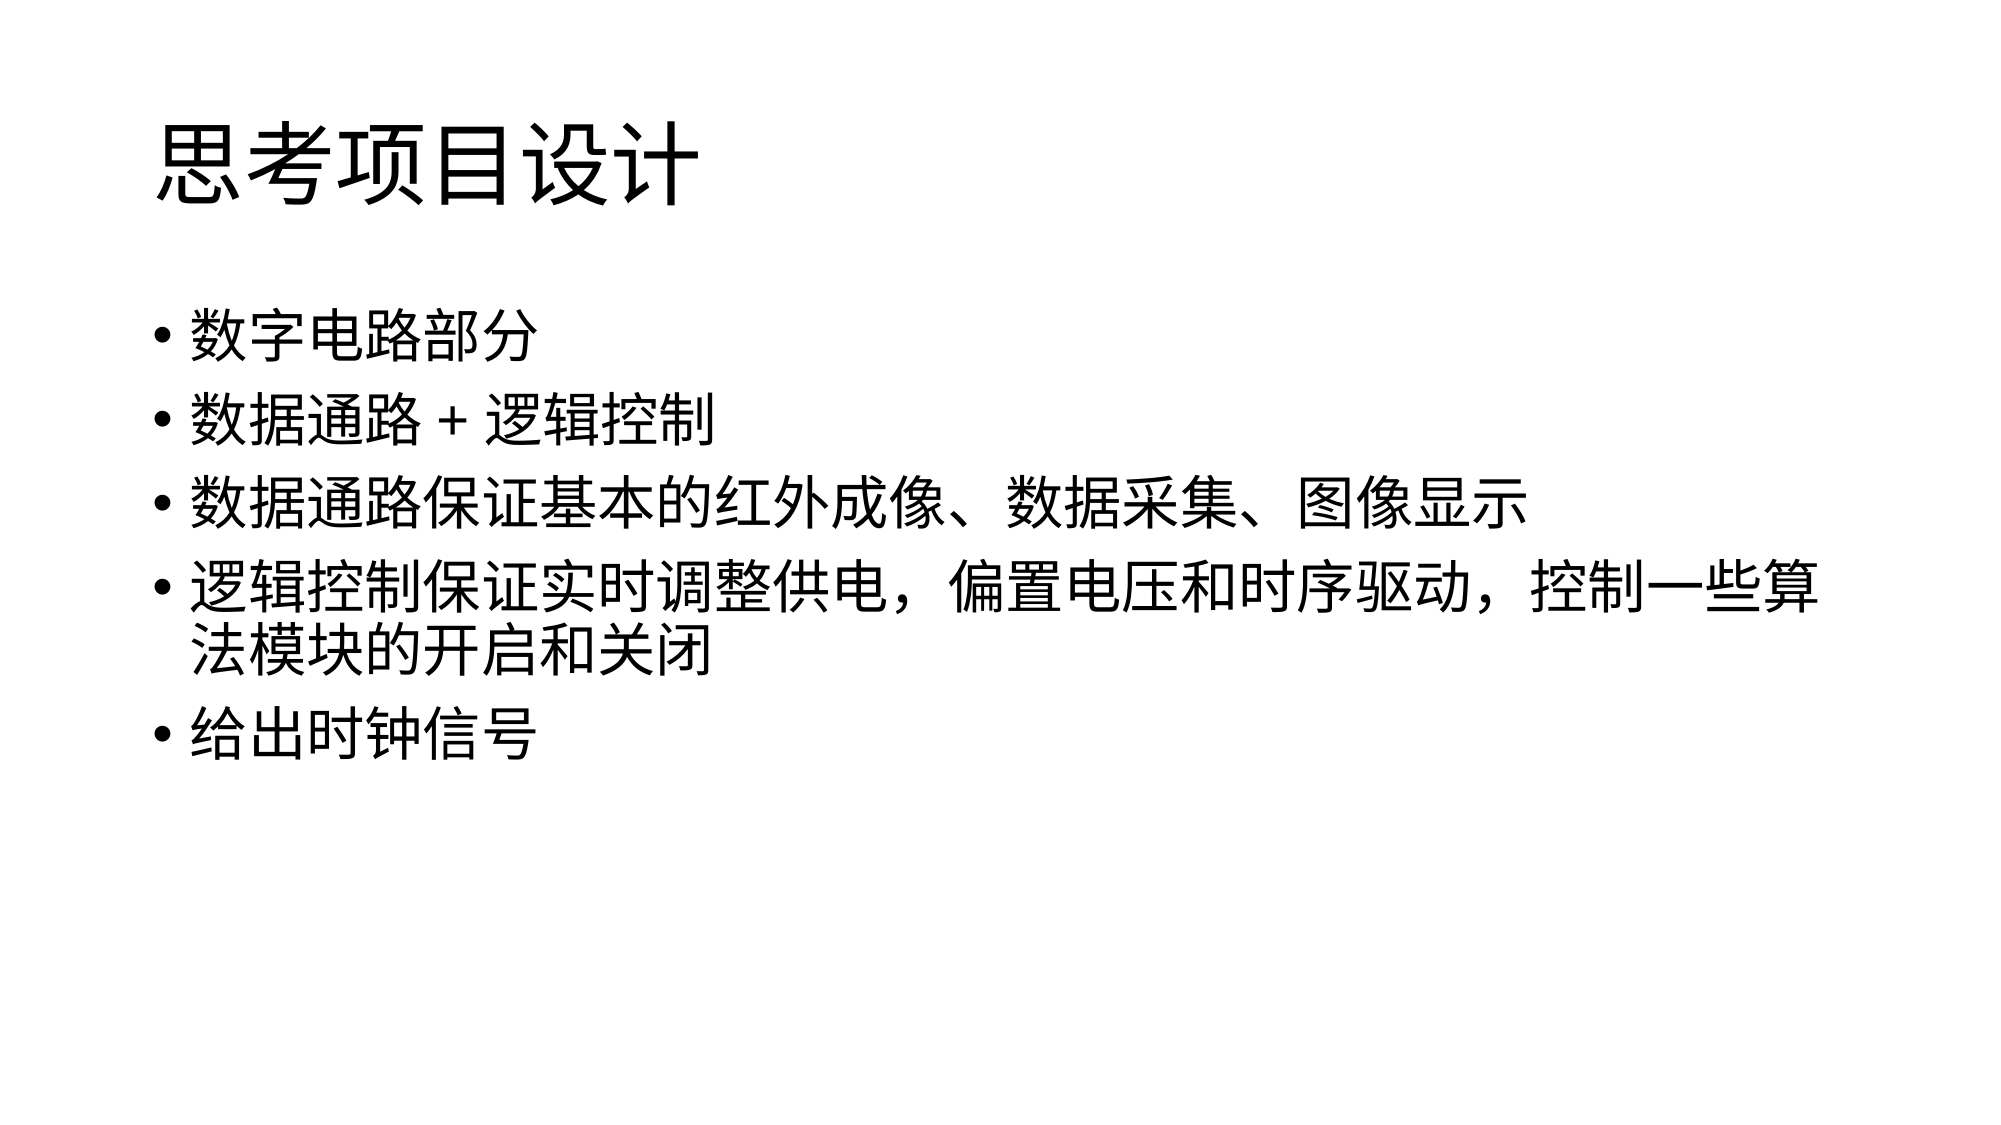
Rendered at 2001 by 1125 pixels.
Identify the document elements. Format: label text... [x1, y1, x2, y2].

list 数字电路部分 数据通路+逻辑控制 数据通路保证基本的红外成像、数据采集、图像显示 逻辑控制保证实时调整供电，偏置电压和时序驱动，控制一些算法模块的开启和关闭 给出时钟信号 [137, 299, 1863, 1014]
title 思考项目设计 [137, 59, 1863, 278]
